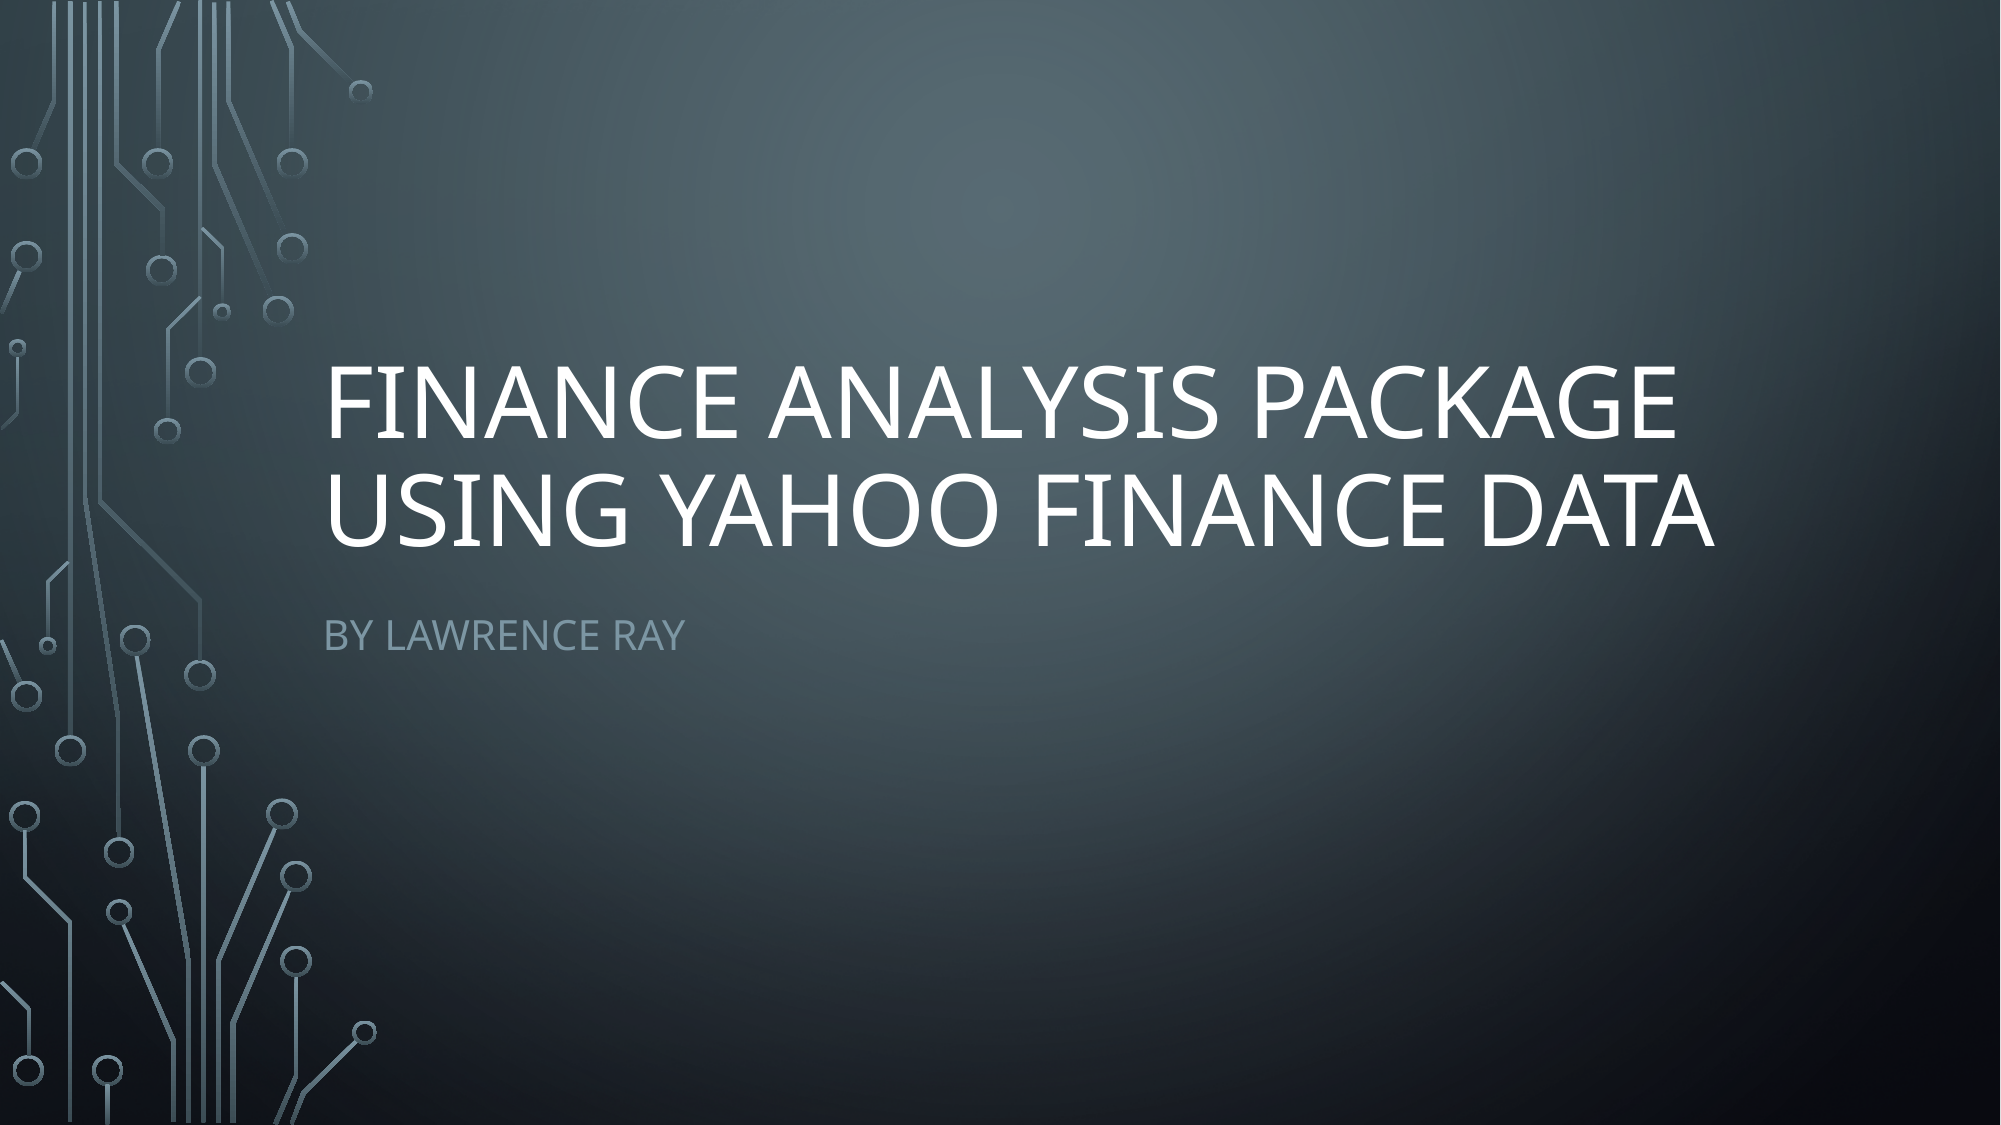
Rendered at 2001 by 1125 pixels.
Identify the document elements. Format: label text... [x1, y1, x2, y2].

title Finance analysis package using Yahoo Finance data [307, 184, 1750, 576]
subtitle By Lawrence Ray [307, 590, 1750, 863]
